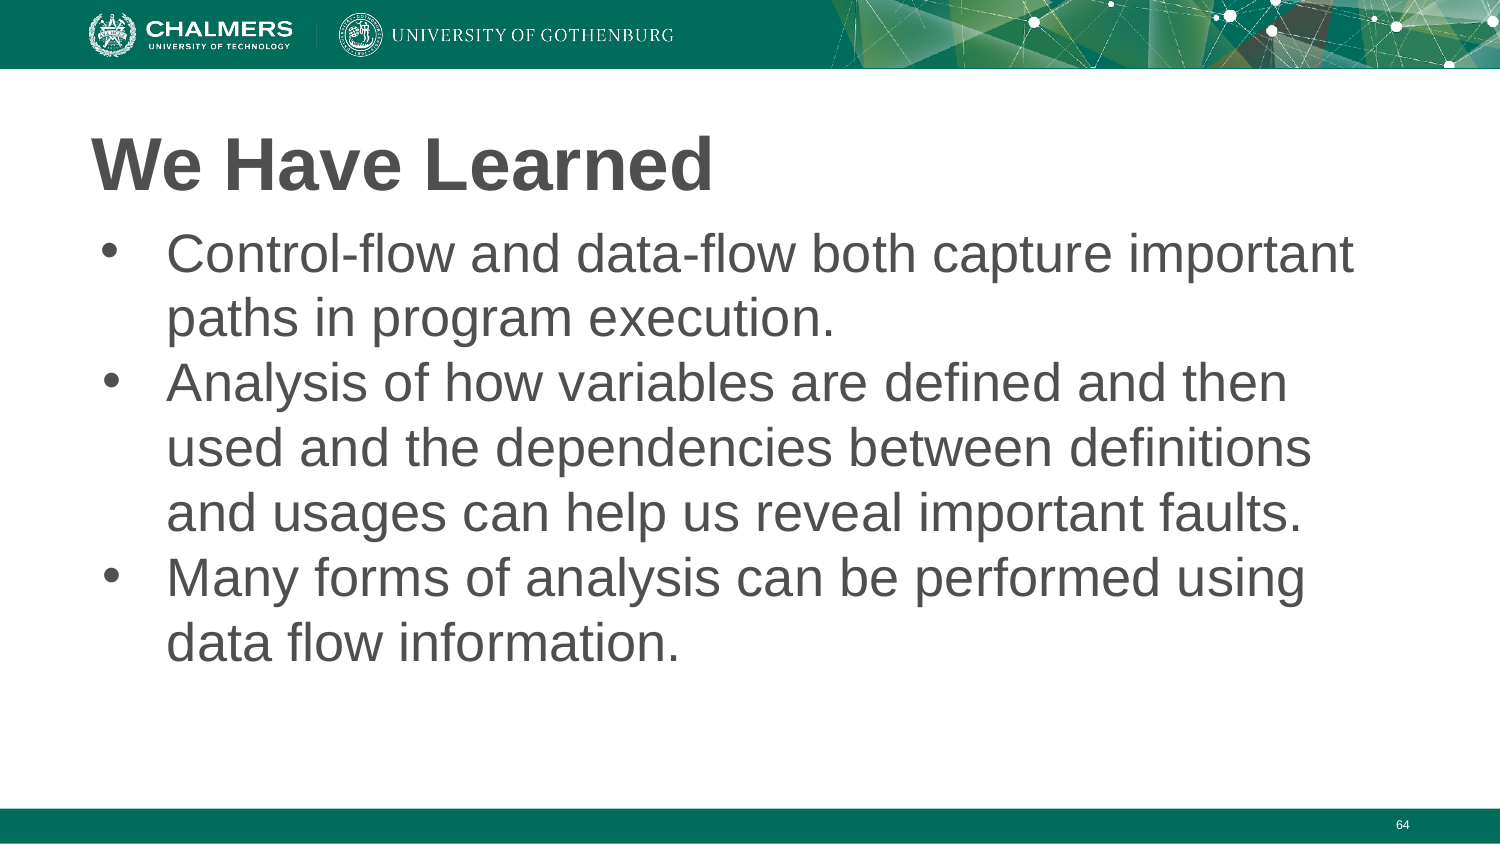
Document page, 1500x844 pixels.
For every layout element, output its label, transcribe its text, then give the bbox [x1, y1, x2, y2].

slide_number ‹#› [1074, 809, 1425, 844]
title We Have Learned [76, 100, 1425, 210]
picture [64, 0, 696, 85]
picture [759, 0, 1500, 68]
list Control-flow and data-flow both capture important paths in program execution. Analysis of how variables are defined and then used and the dependencies between definitions and usages can help us reveal important faults. Many forms of analysis can be performed using data flow information. [76, 210, 1425, 782]
